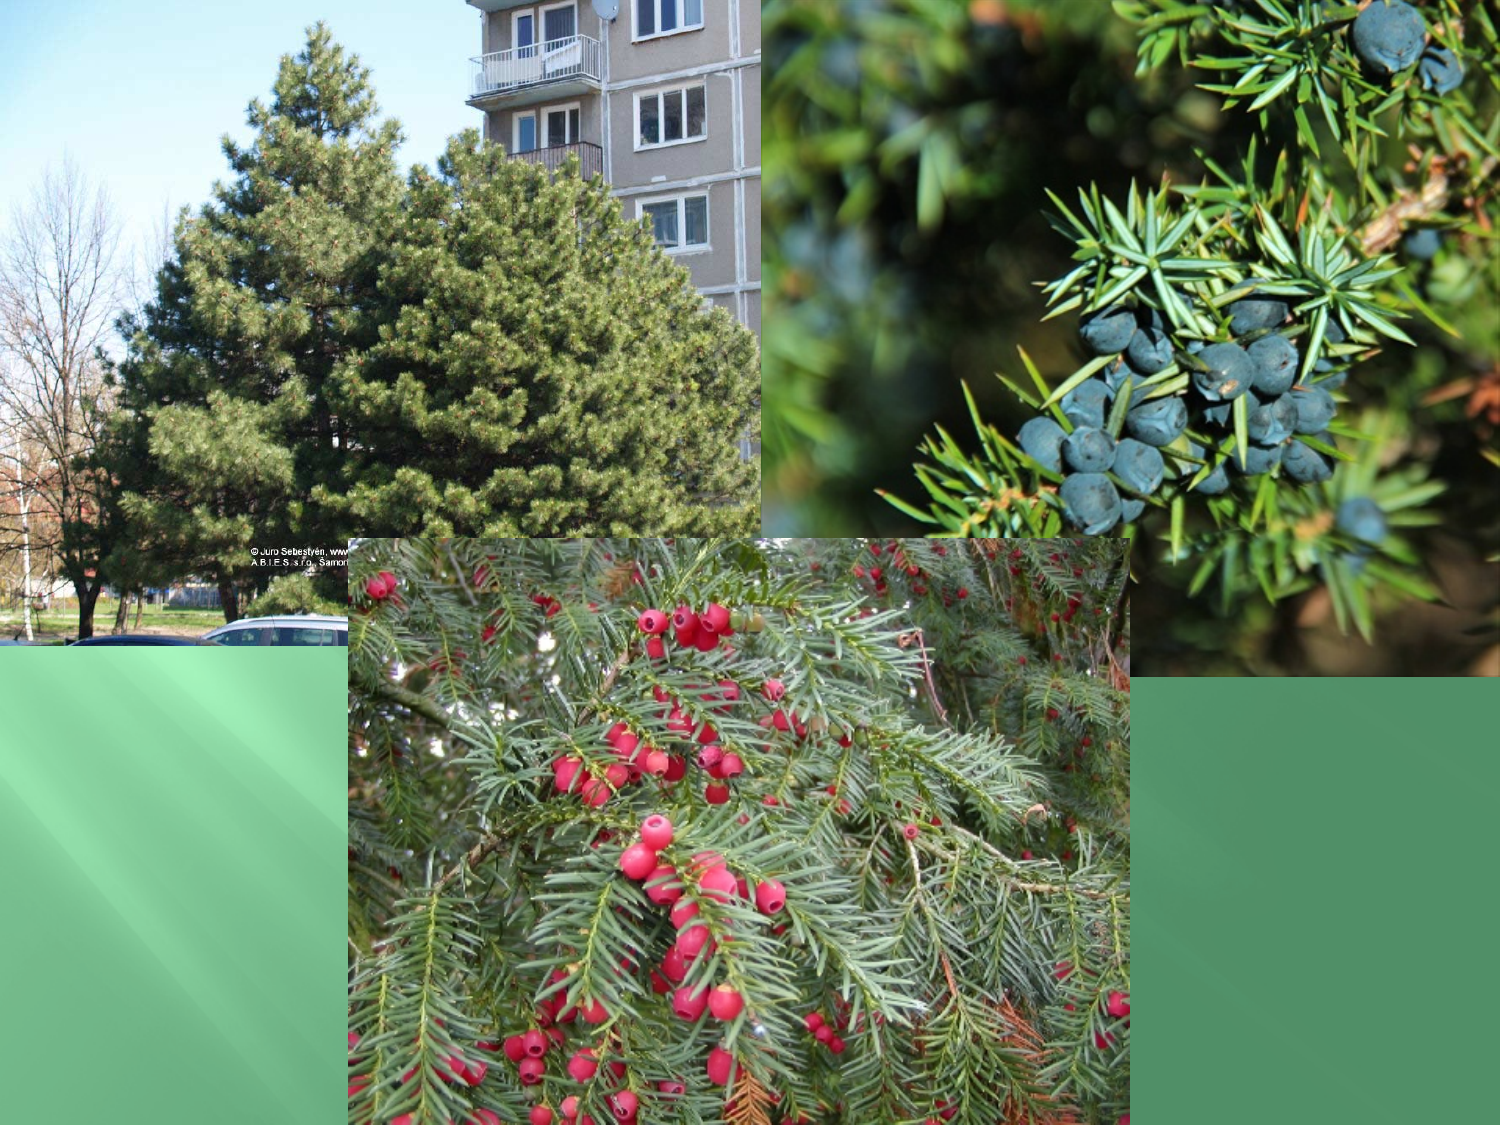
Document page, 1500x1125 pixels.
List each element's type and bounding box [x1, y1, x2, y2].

list [0, 0, 761, 646]
picture [348, 0, 1500, 1125]
